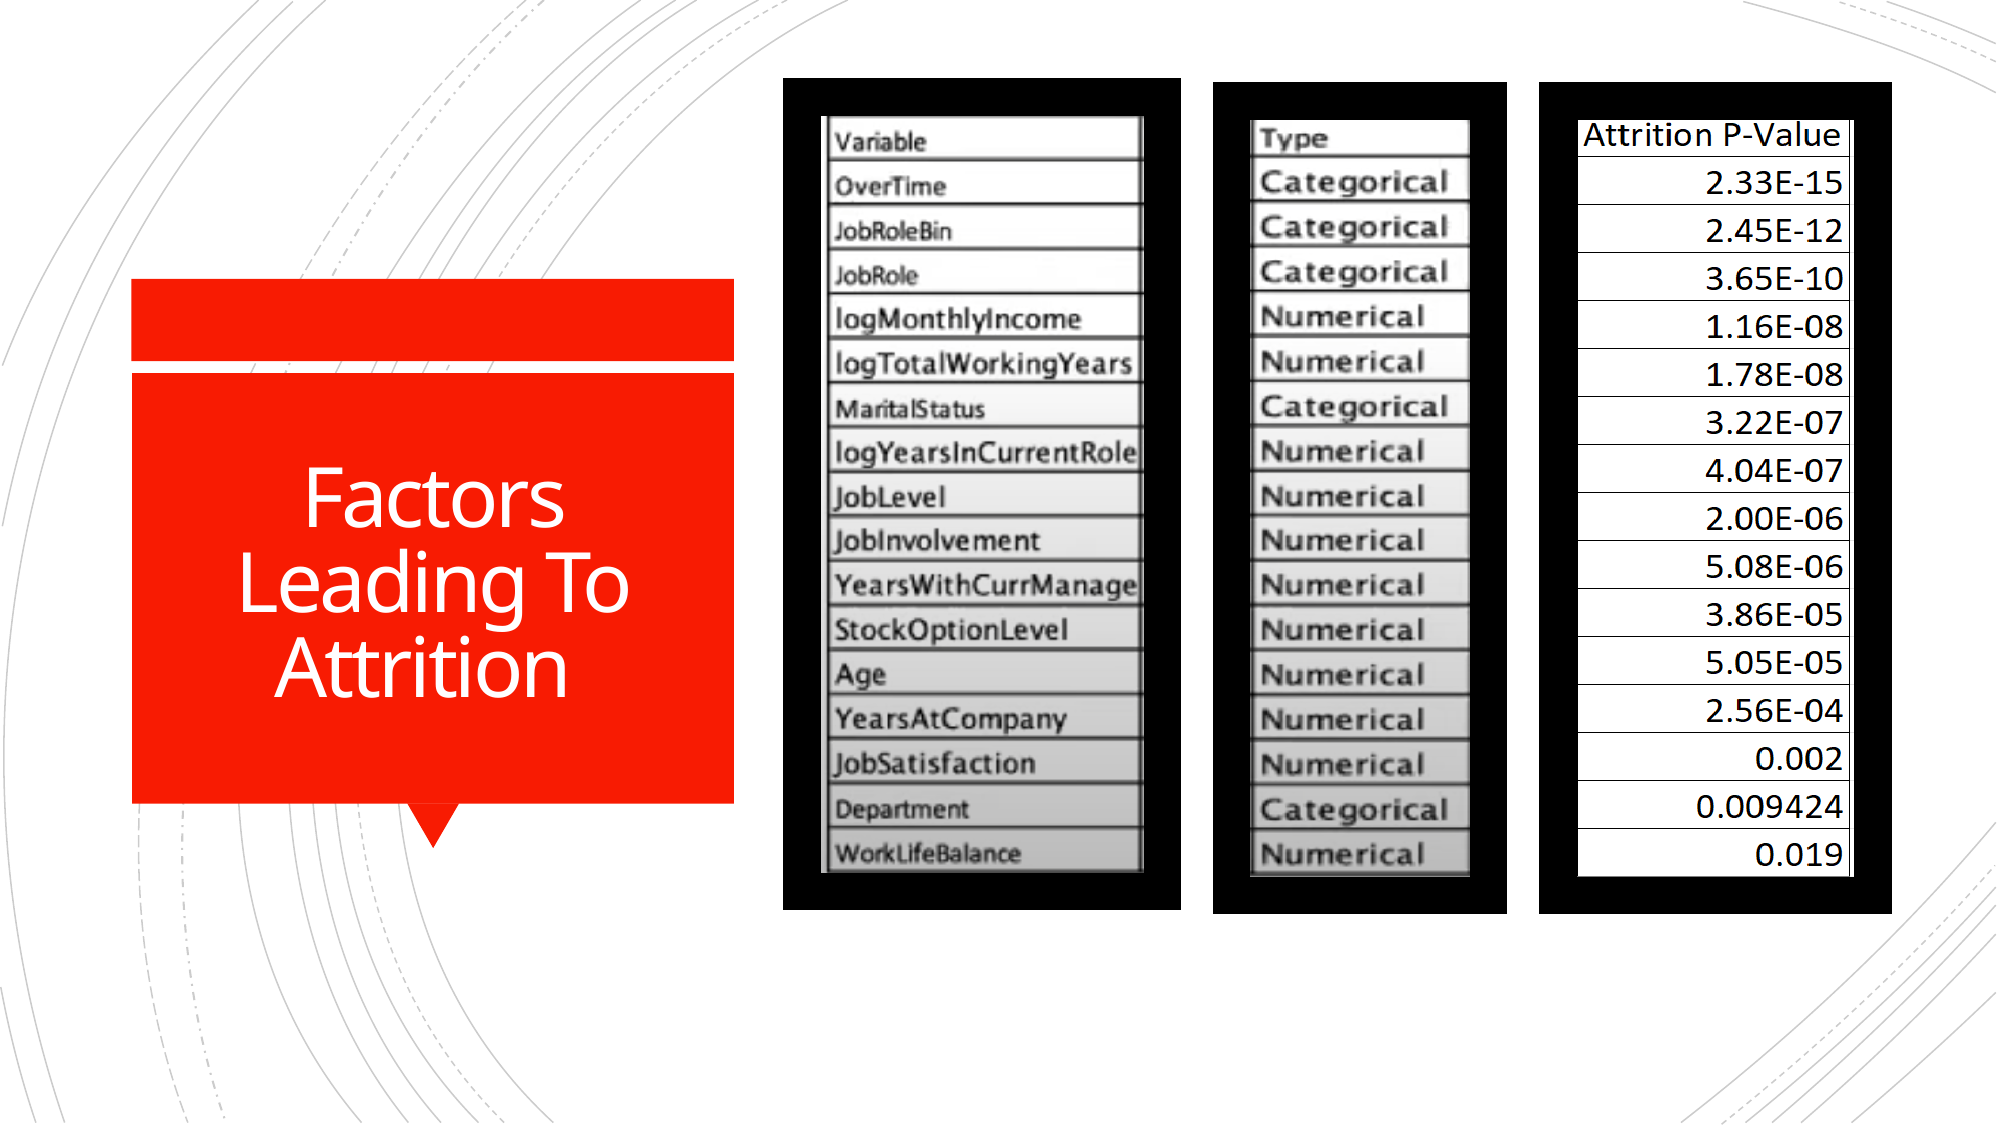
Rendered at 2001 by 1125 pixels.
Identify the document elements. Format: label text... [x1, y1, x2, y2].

picture [1576, 119, 1855, 877]
picture [1250, 119, 1471, 877]
title Factors Leading To Attrition [145, 385, 720, 789]
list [820, 115, 1144, 873]
